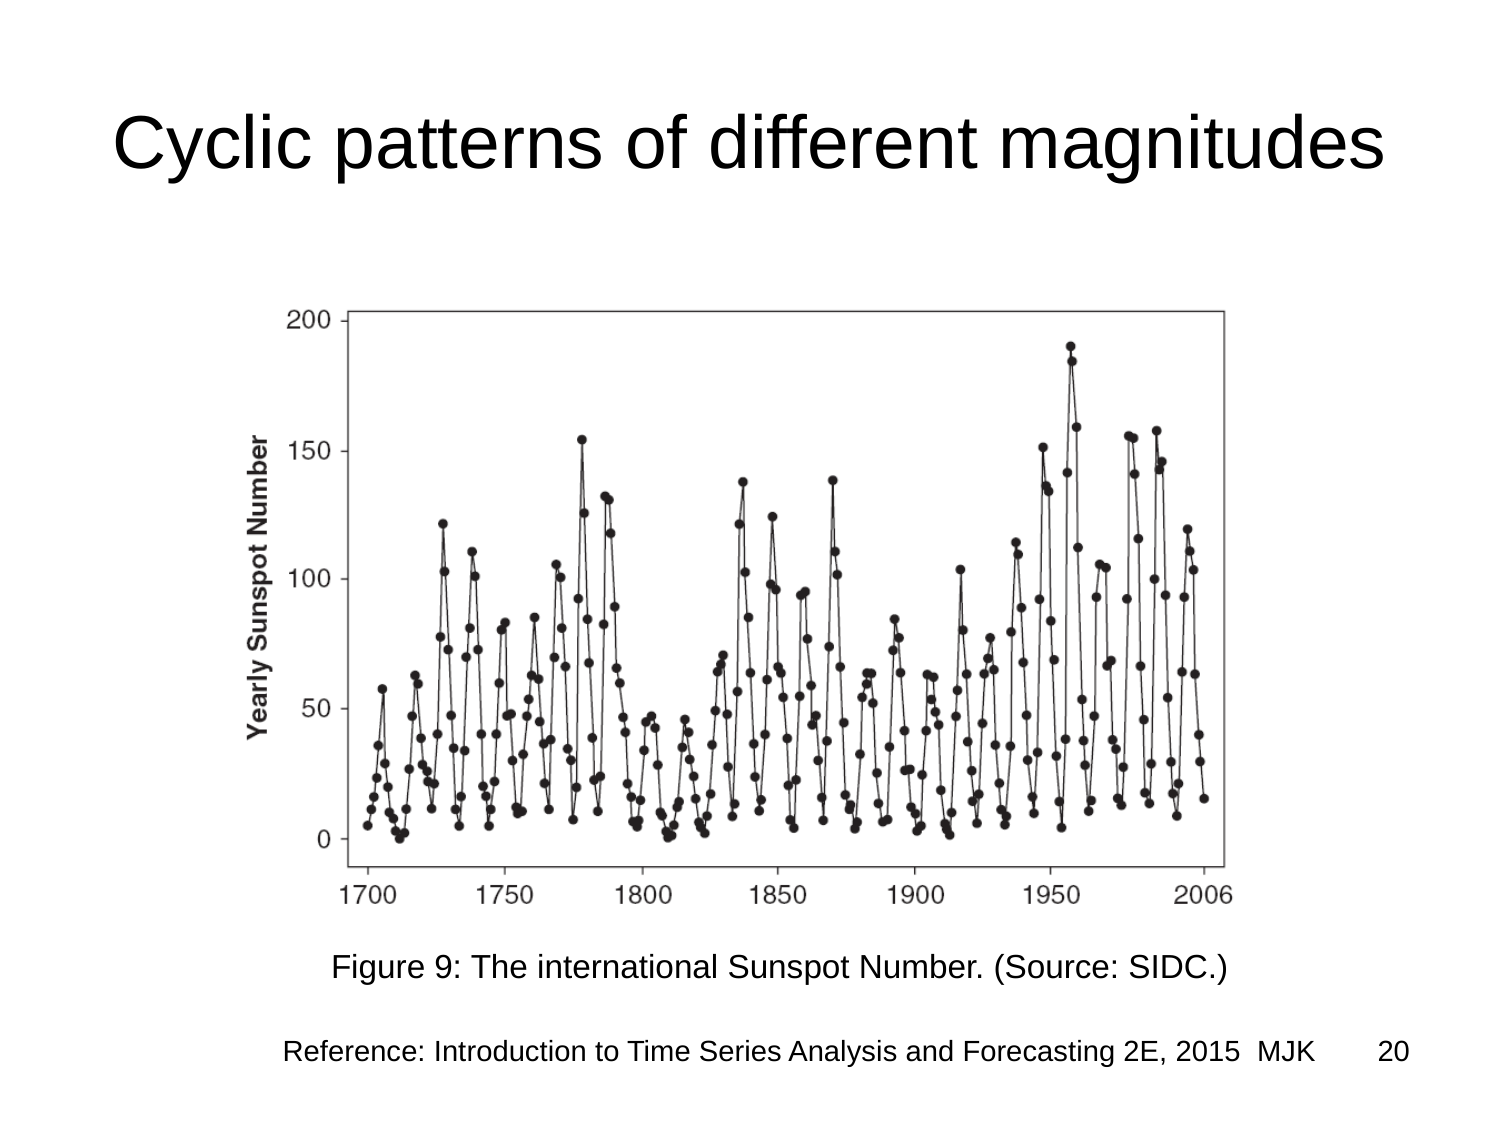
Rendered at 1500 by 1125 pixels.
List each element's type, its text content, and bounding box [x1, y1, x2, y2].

title Cyclic patterns of different magnitudes [75, 45, 1425, 233]
text_box Figure 9: The international Sunspot Number. (Source: SIDC.) [316, 944, 1245, 993]
footer Reference: Introduction to Time Series Analysis and Forecasting 2E, 2015 MJK [224, 1024, 1376, 1104]
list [109, 262, 1391, 936]
slide_number 20 [1376, 1024, 1426, 1103]
